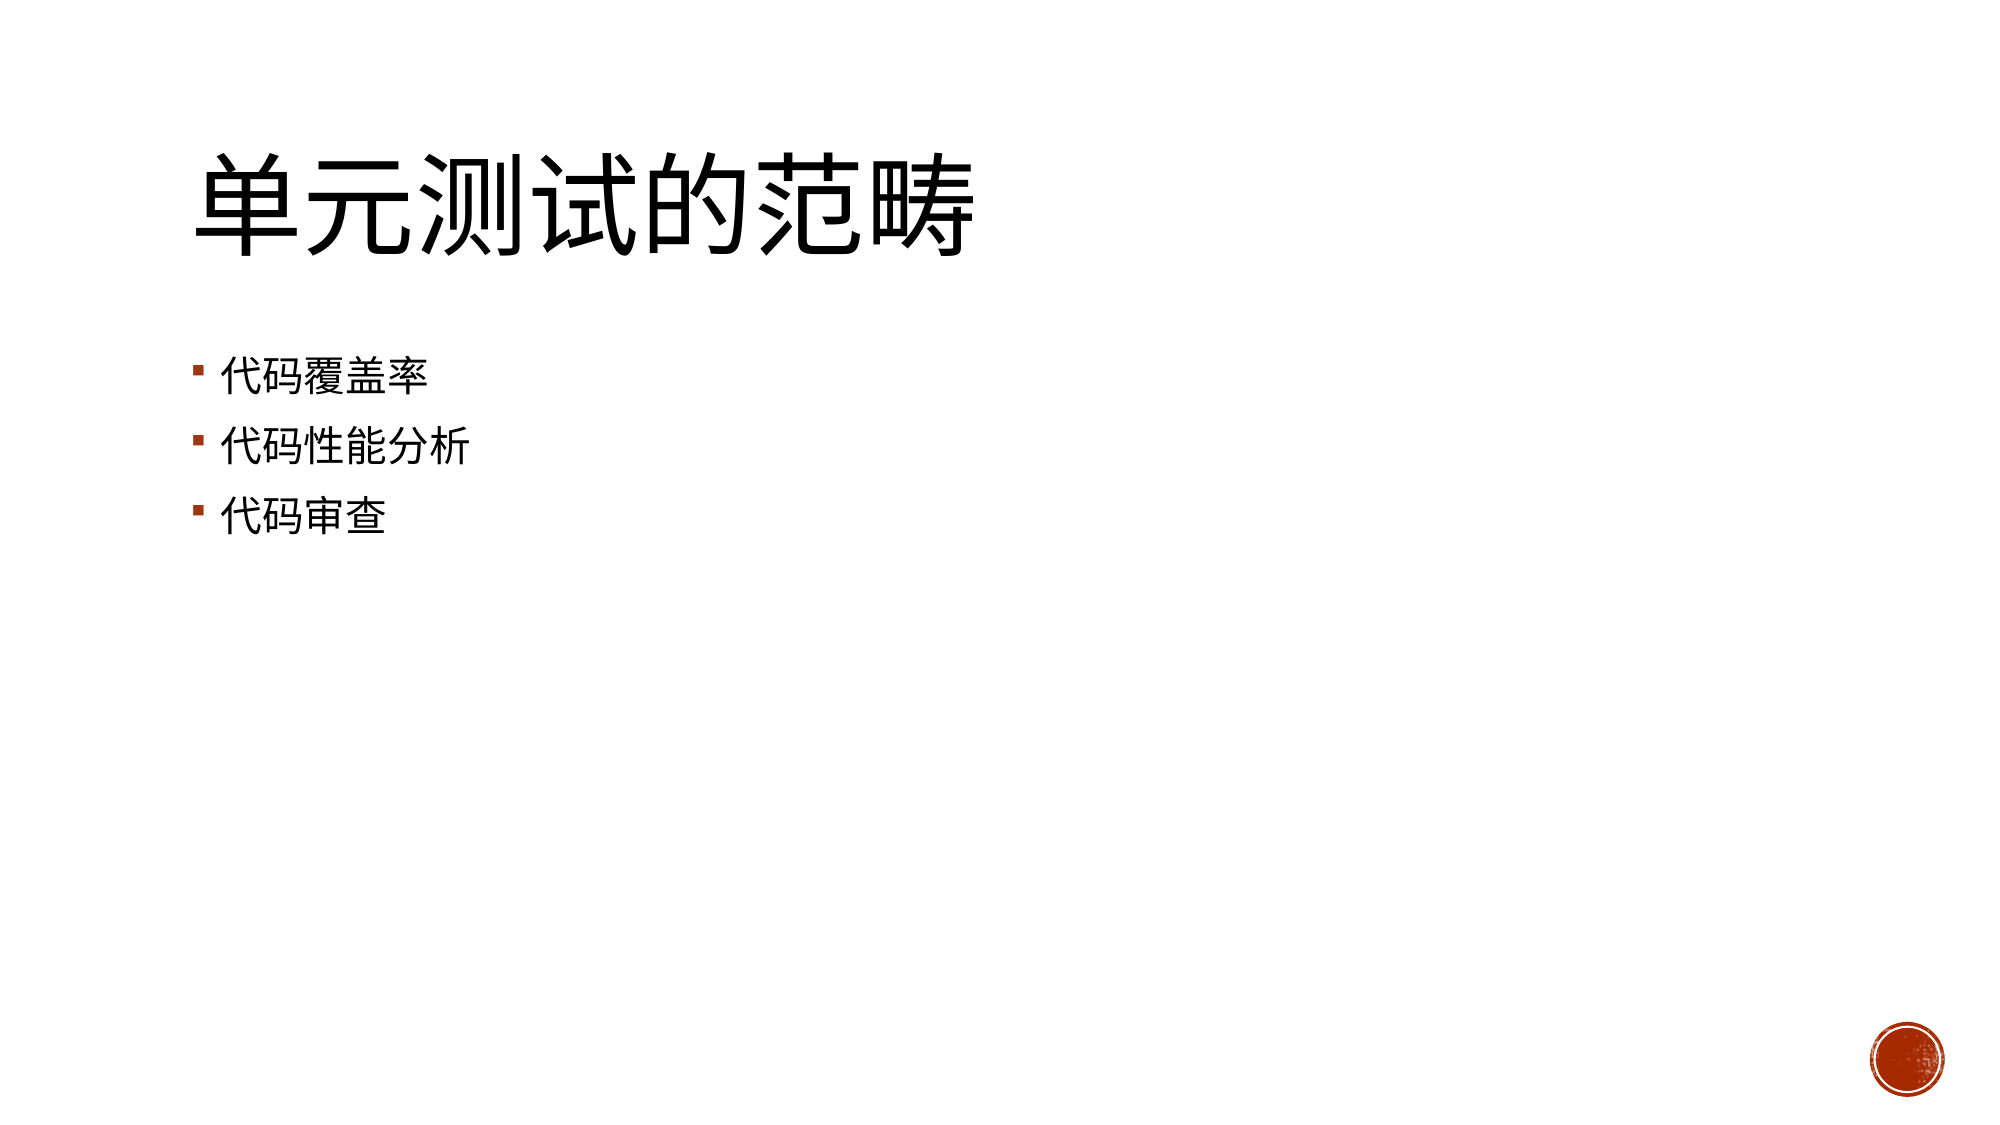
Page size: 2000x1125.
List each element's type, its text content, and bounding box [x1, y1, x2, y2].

title 单元测试的范畴 [175, 79, 1825, 344]
list 代码覆盖率 代码性能分析 代码审查 [175, 348, 1825, 1013]
